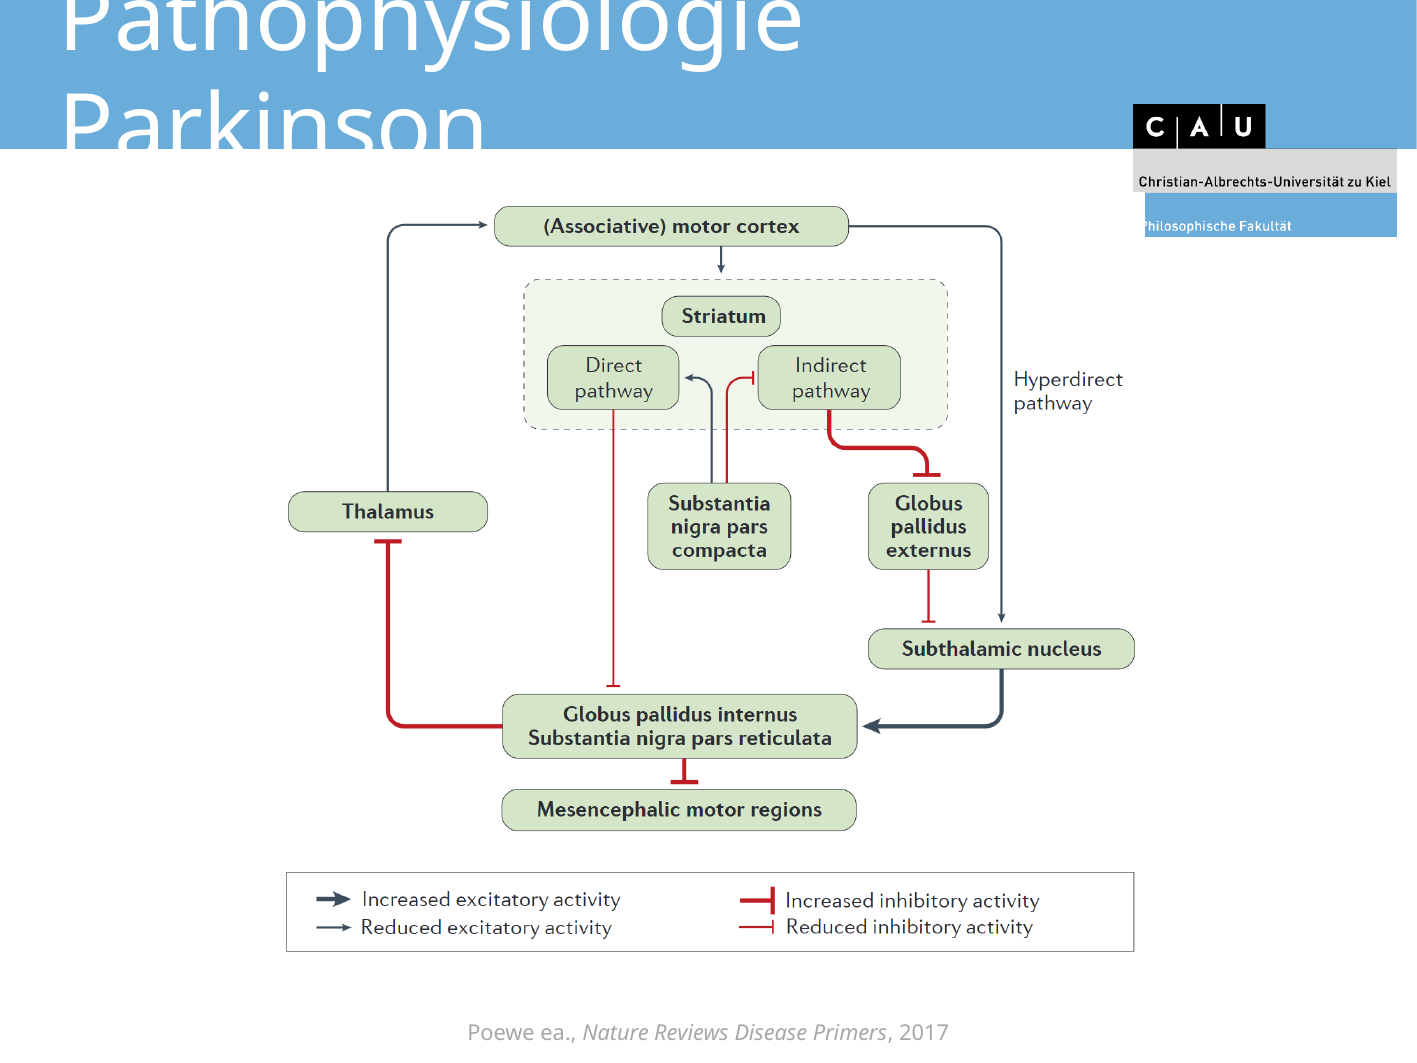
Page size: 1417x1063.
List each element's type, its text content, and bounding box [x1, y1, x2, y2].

list Poewe ea., Nature Reviews Disease Primers, 2017 [70, 1002, 1346, 1062]
title Pathophysiologie Parkinson [0, 0, 1180, 136]
picture [261, 104, 1397, 955]
